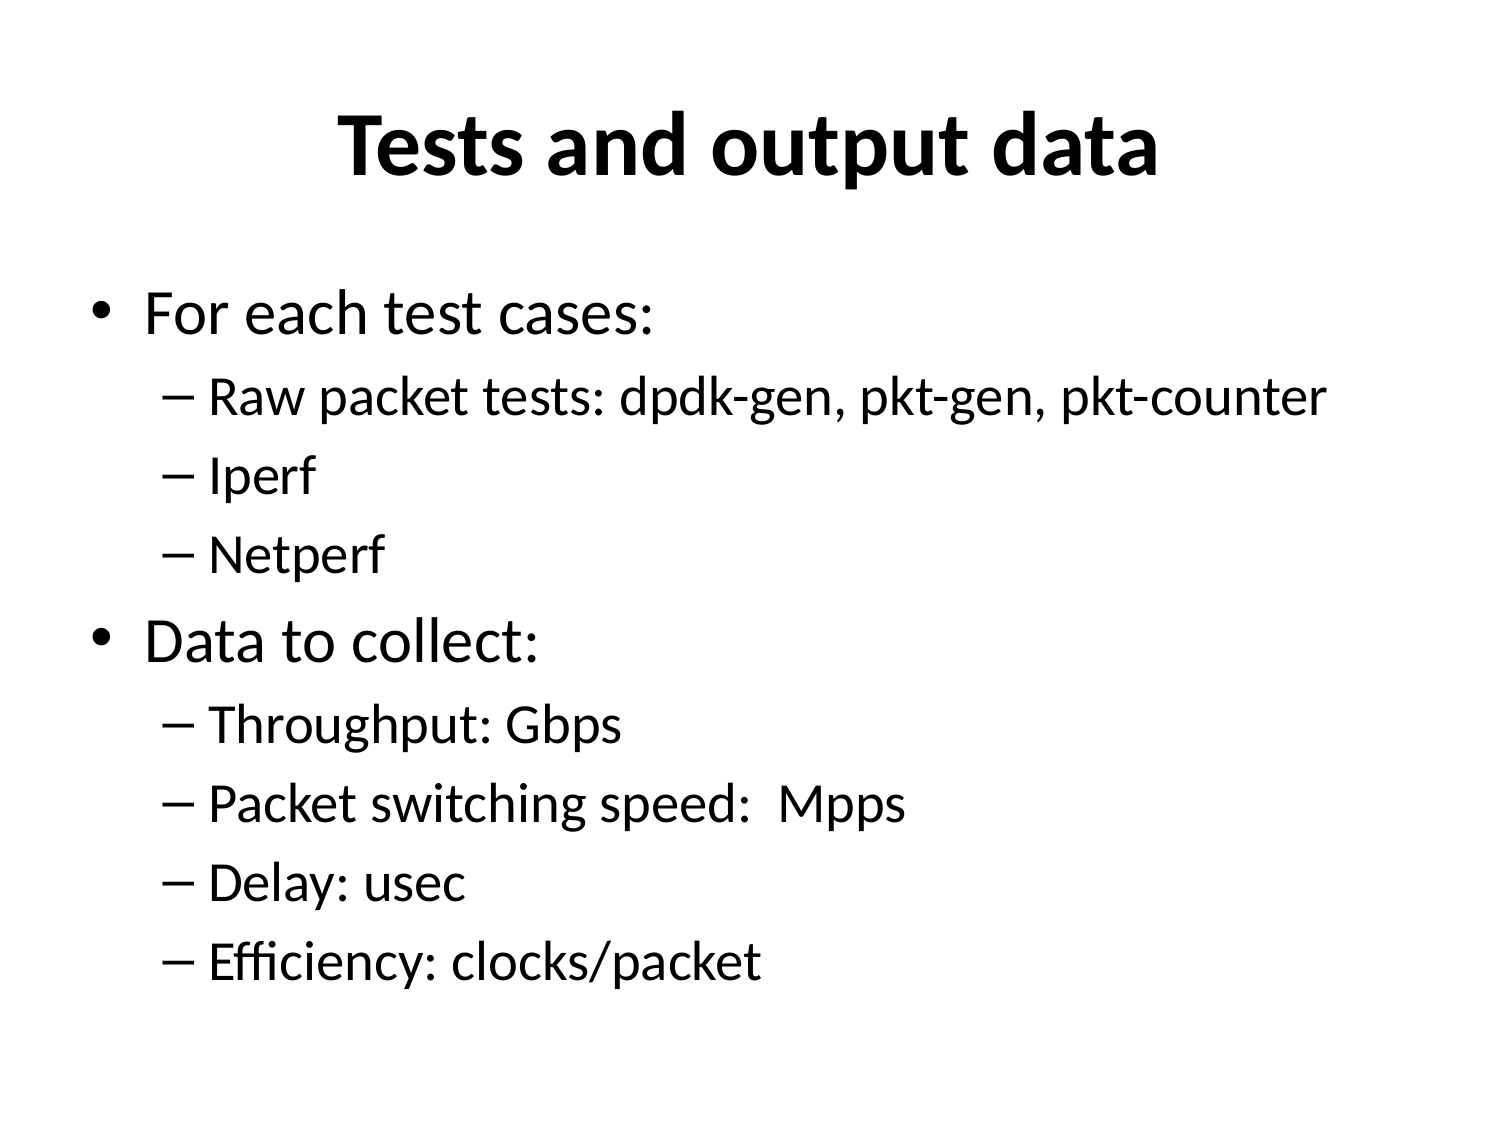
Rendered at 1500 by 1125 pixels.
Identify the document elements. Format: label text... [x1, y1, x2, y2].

list For each test cases: Raw packet tests: dpdk-gen, pkt-gen, pkt-counter Iperf Netperf Data to collect: Throughput: Gbps Packet switching speed: Mpps Delay: usec Efficiency: clocks/packet [75, 262, 1425, 1005]
title Tests and output data [75, 45, 1425, 233]
